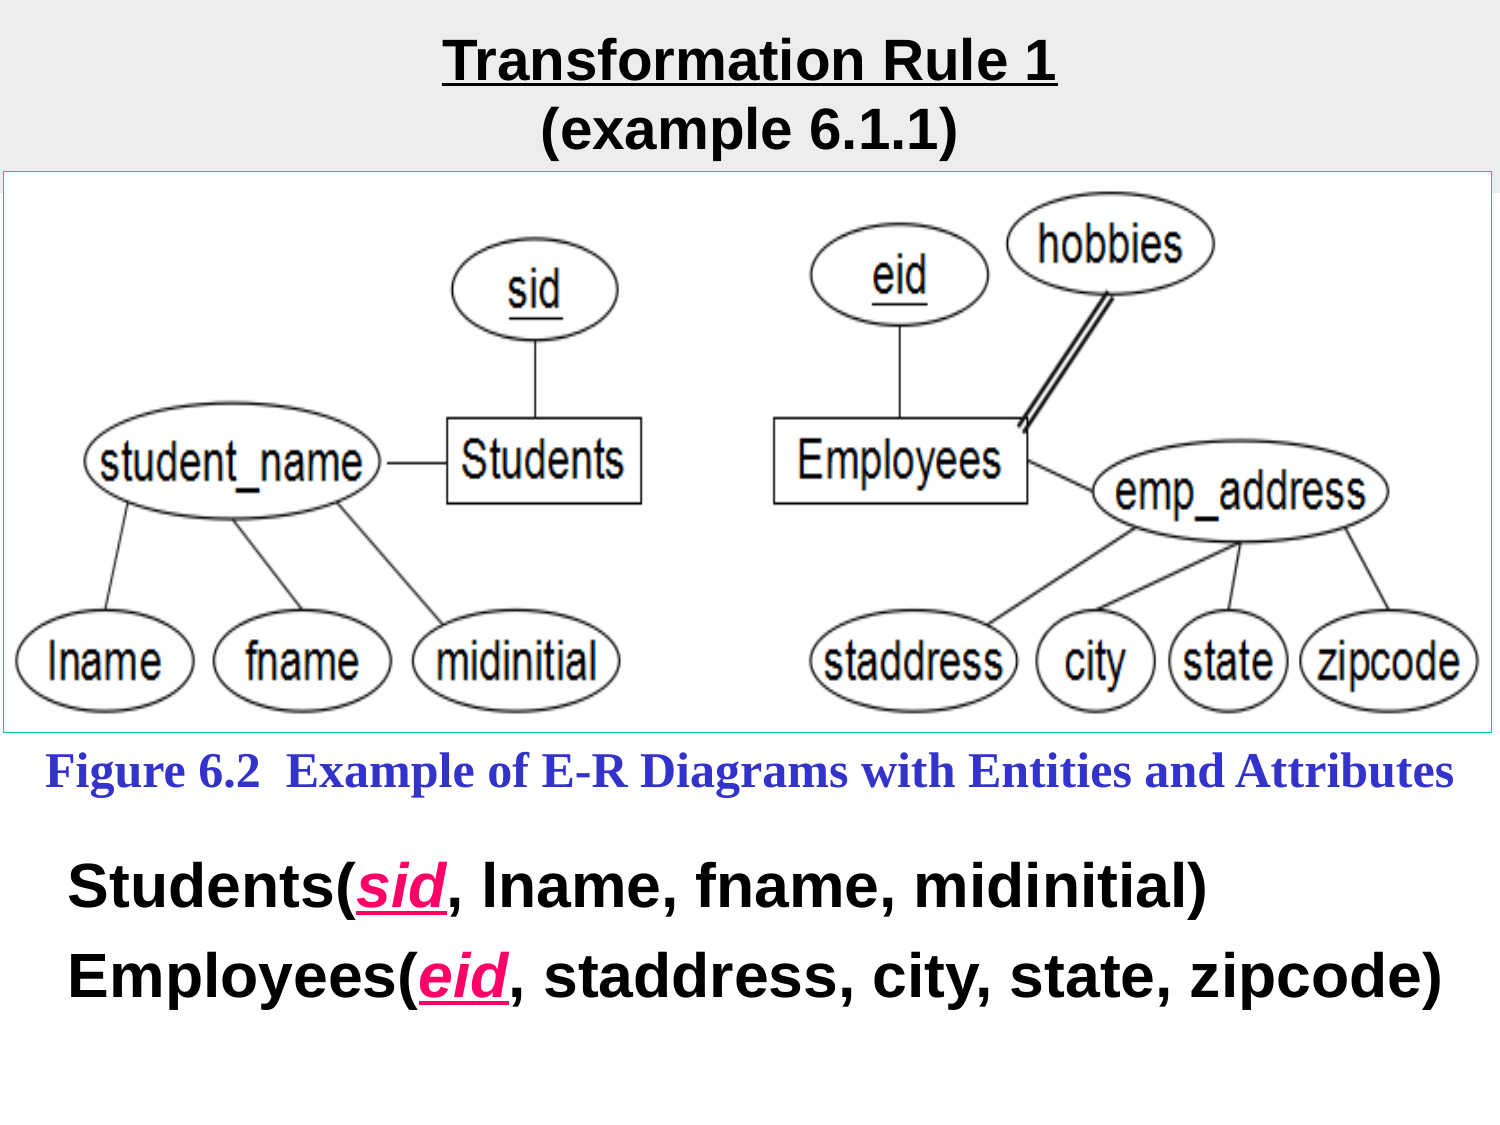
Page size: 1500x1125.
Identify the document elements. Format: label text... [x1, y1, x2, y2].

text_box Figure 6.2 Example of E-R Diagrams with Entities and Attributes [5, 738, 1495, 806]
title Transformation Rule 1 (example 6.1.1) [0, 0, 1500, 194]
picture [3, 171, 1492, 733]
text_box Students(sid, lname, fname, midinitial) Employees(eid, staddress, city, state, zipcode) [53, 822, 1473, 1018]
